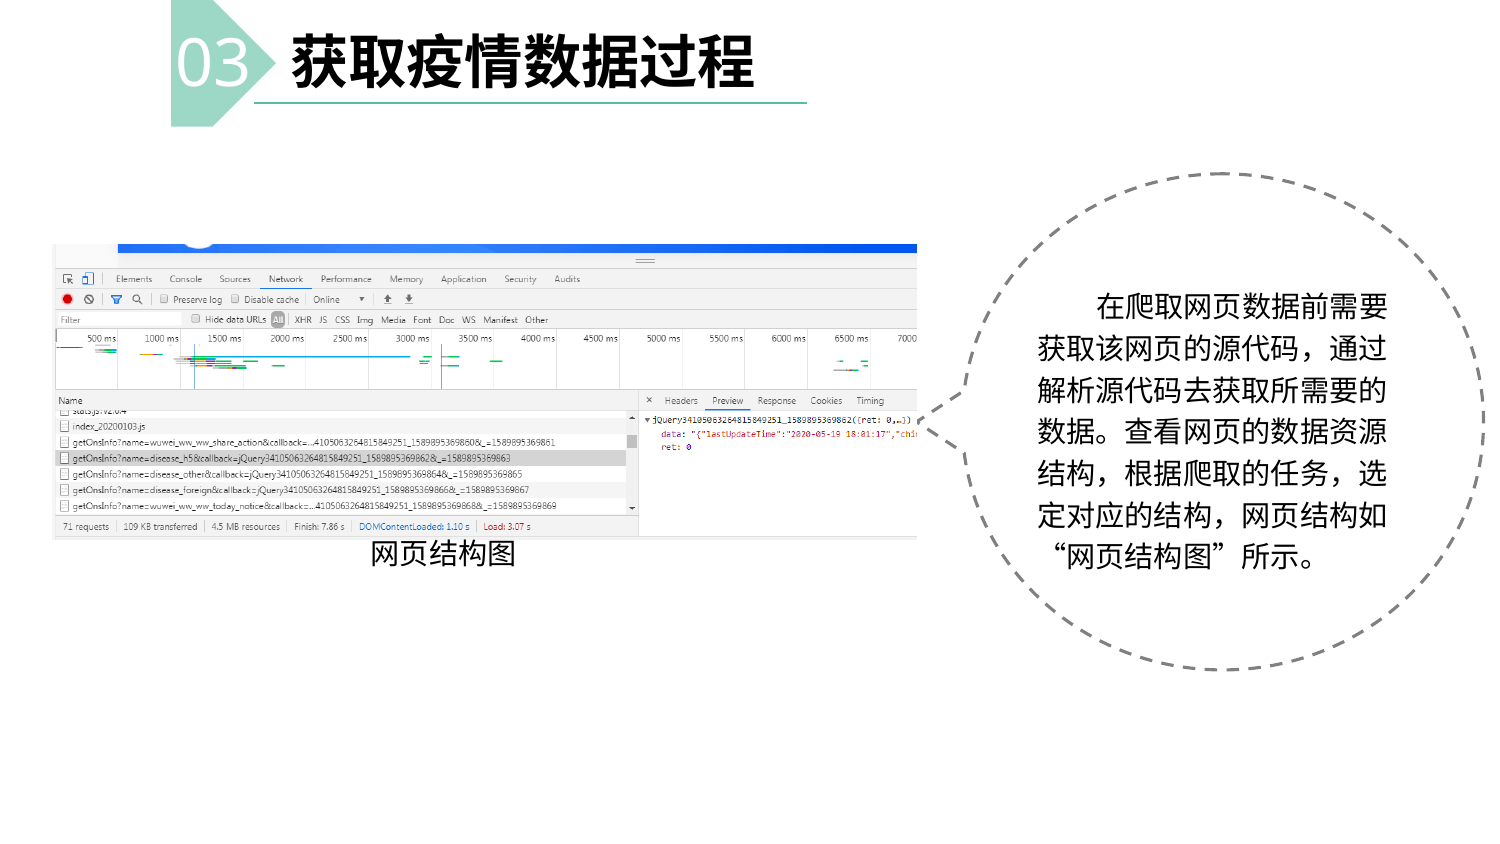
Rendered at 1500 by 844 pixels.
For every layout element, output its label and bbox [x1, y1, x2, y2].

text_box [52, 244, 928, 579]
text_box [916, 173, 1484, 671]
text_box [159, 0, 829, 127]
